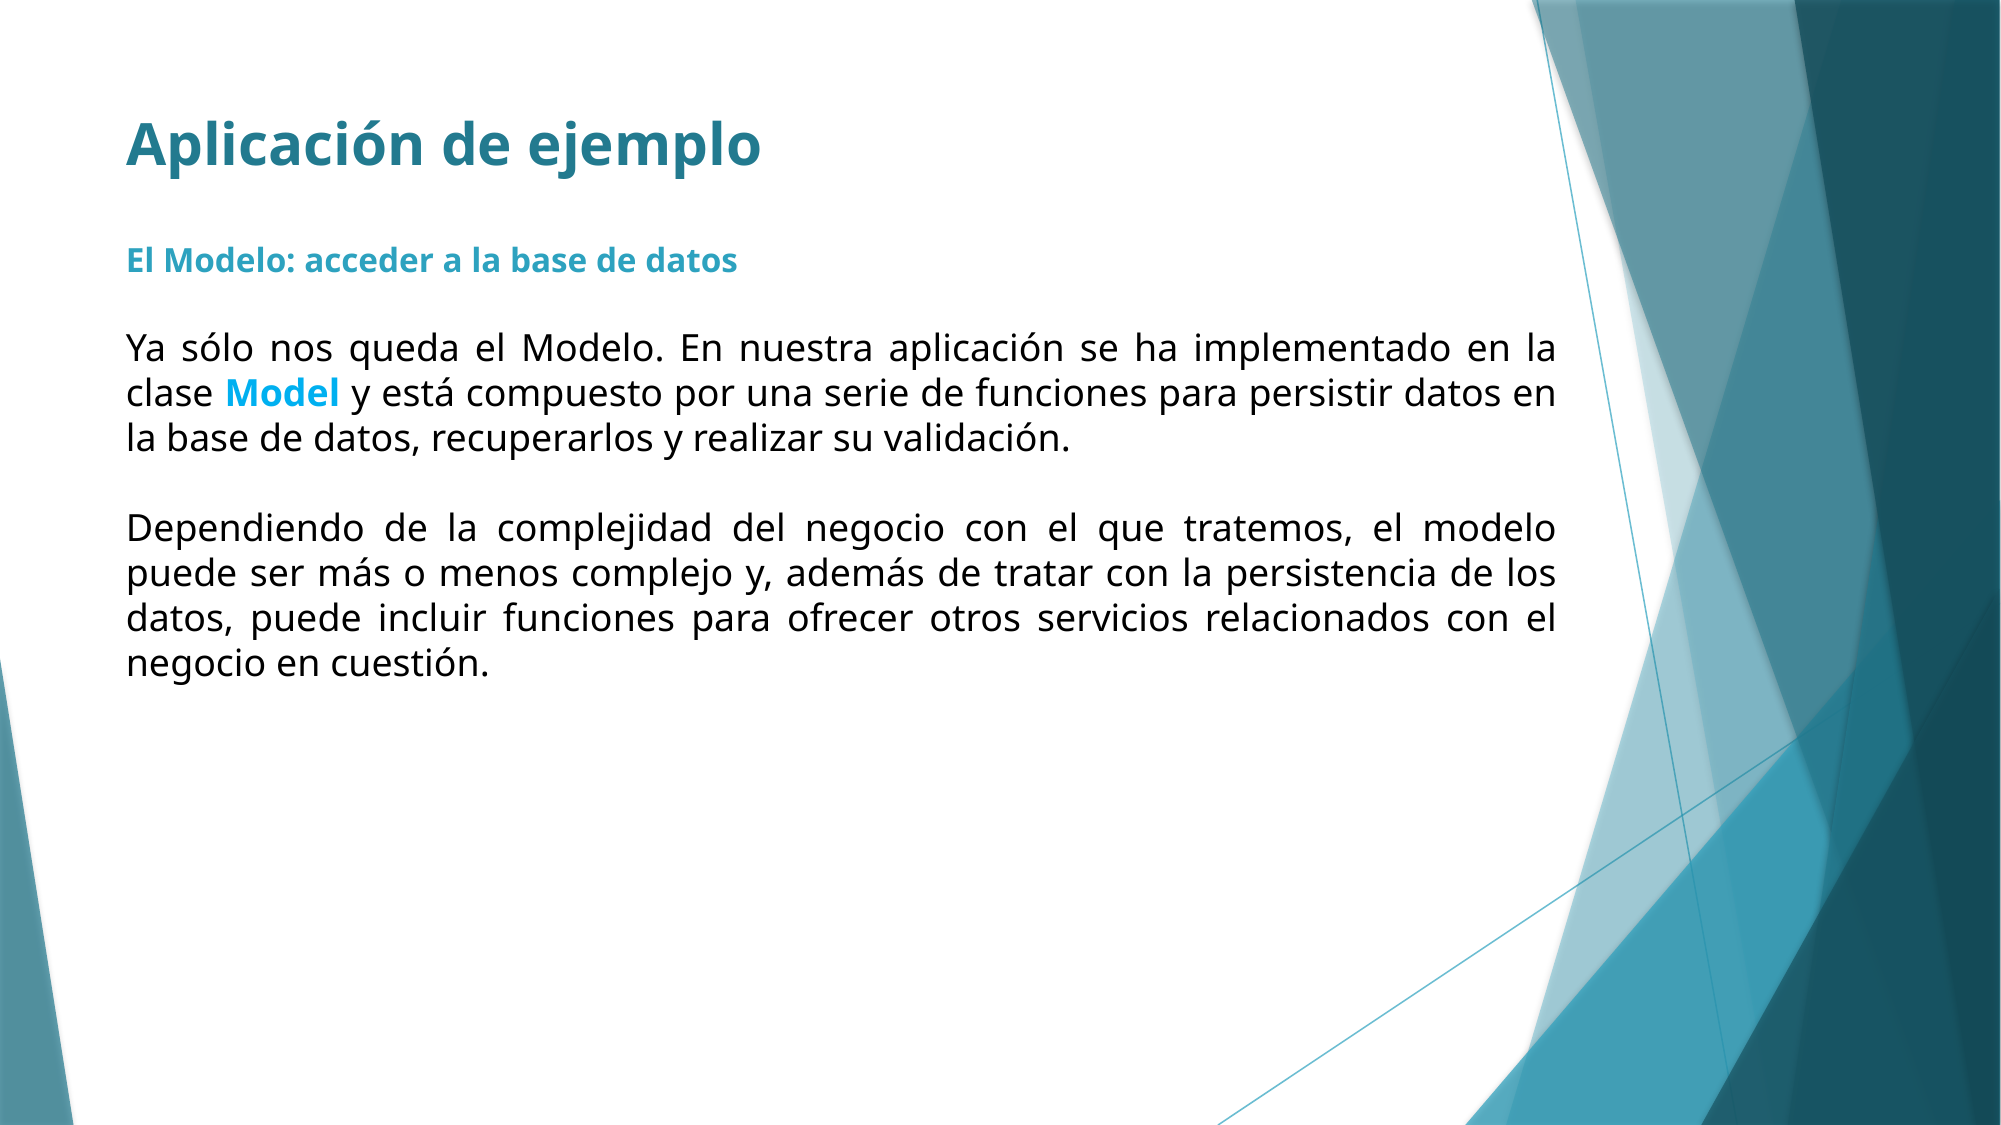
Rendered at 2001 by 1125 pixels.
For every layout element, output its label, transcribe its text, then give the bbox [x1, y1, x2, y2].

text_box El Modelo: acceder a la base de datos Ya sólo nos queda el Modelo. En nuestra aplicación se ha implementado en la clase Model y está compuesto por una serie de funciones para persistir datos en la base de datos, recuperarlos y realizar su validación. Dependiendo de la complejidad del negocio con el que tratemos, el modelo puede ser más o menos complejo y, además de tratar con la persistencia de los datos, puede incluir funciones para ofrecer otros servicios relacionados con el negocio en cuestión. [111, 232, 1573, 692]
title Aplicación de ejemplo [111, 99, 1608, 317]
